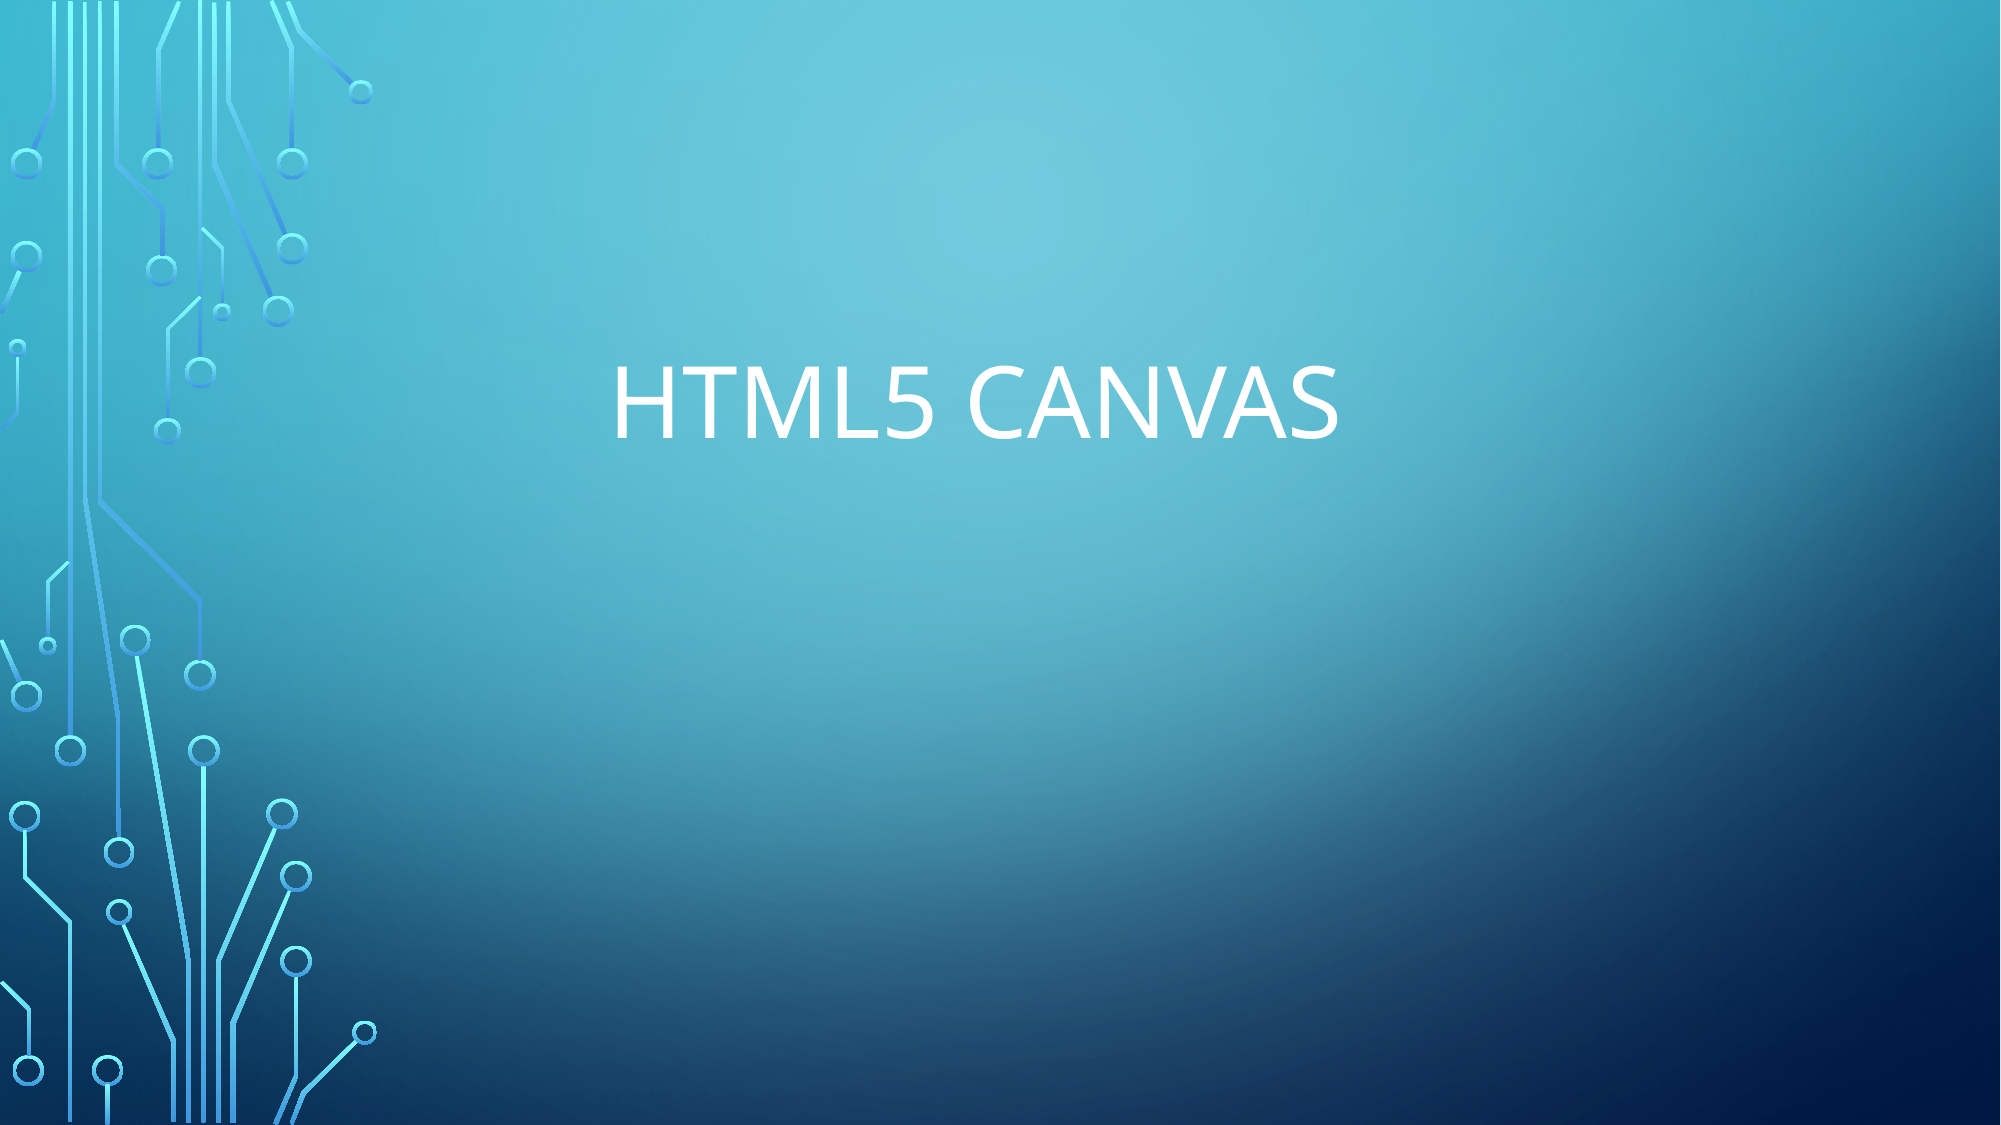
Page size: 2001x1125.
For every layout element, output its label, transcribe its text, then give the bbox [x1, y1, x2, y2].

title HTML5 Canvas [307, 184, 1750, 576]
